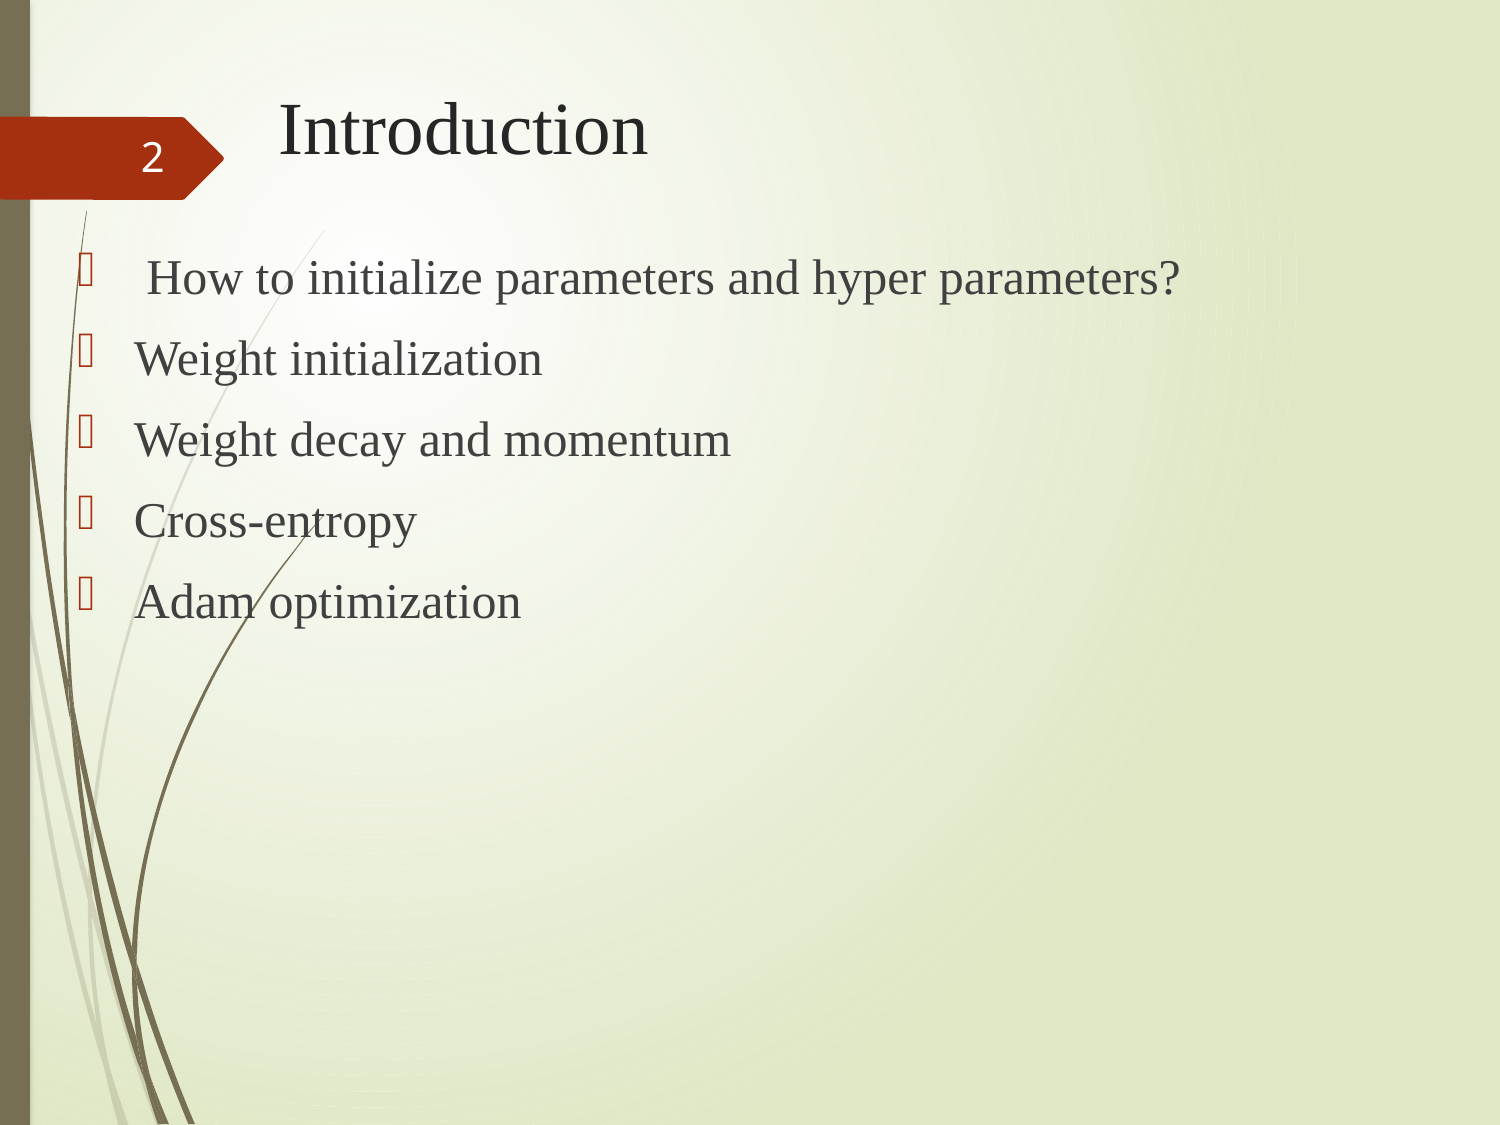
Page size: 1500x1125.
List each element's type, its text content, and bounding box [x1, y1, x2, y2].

slide_number 2 [83, 129, 180, 190]
title Introduction [263, 71, 1345, 207]
text_box How to initialize parameters and hyper parameters? Weight initialization Weight decay and momentum Cross-entropy Adam optimization [62, 237, 1450, 1100]
